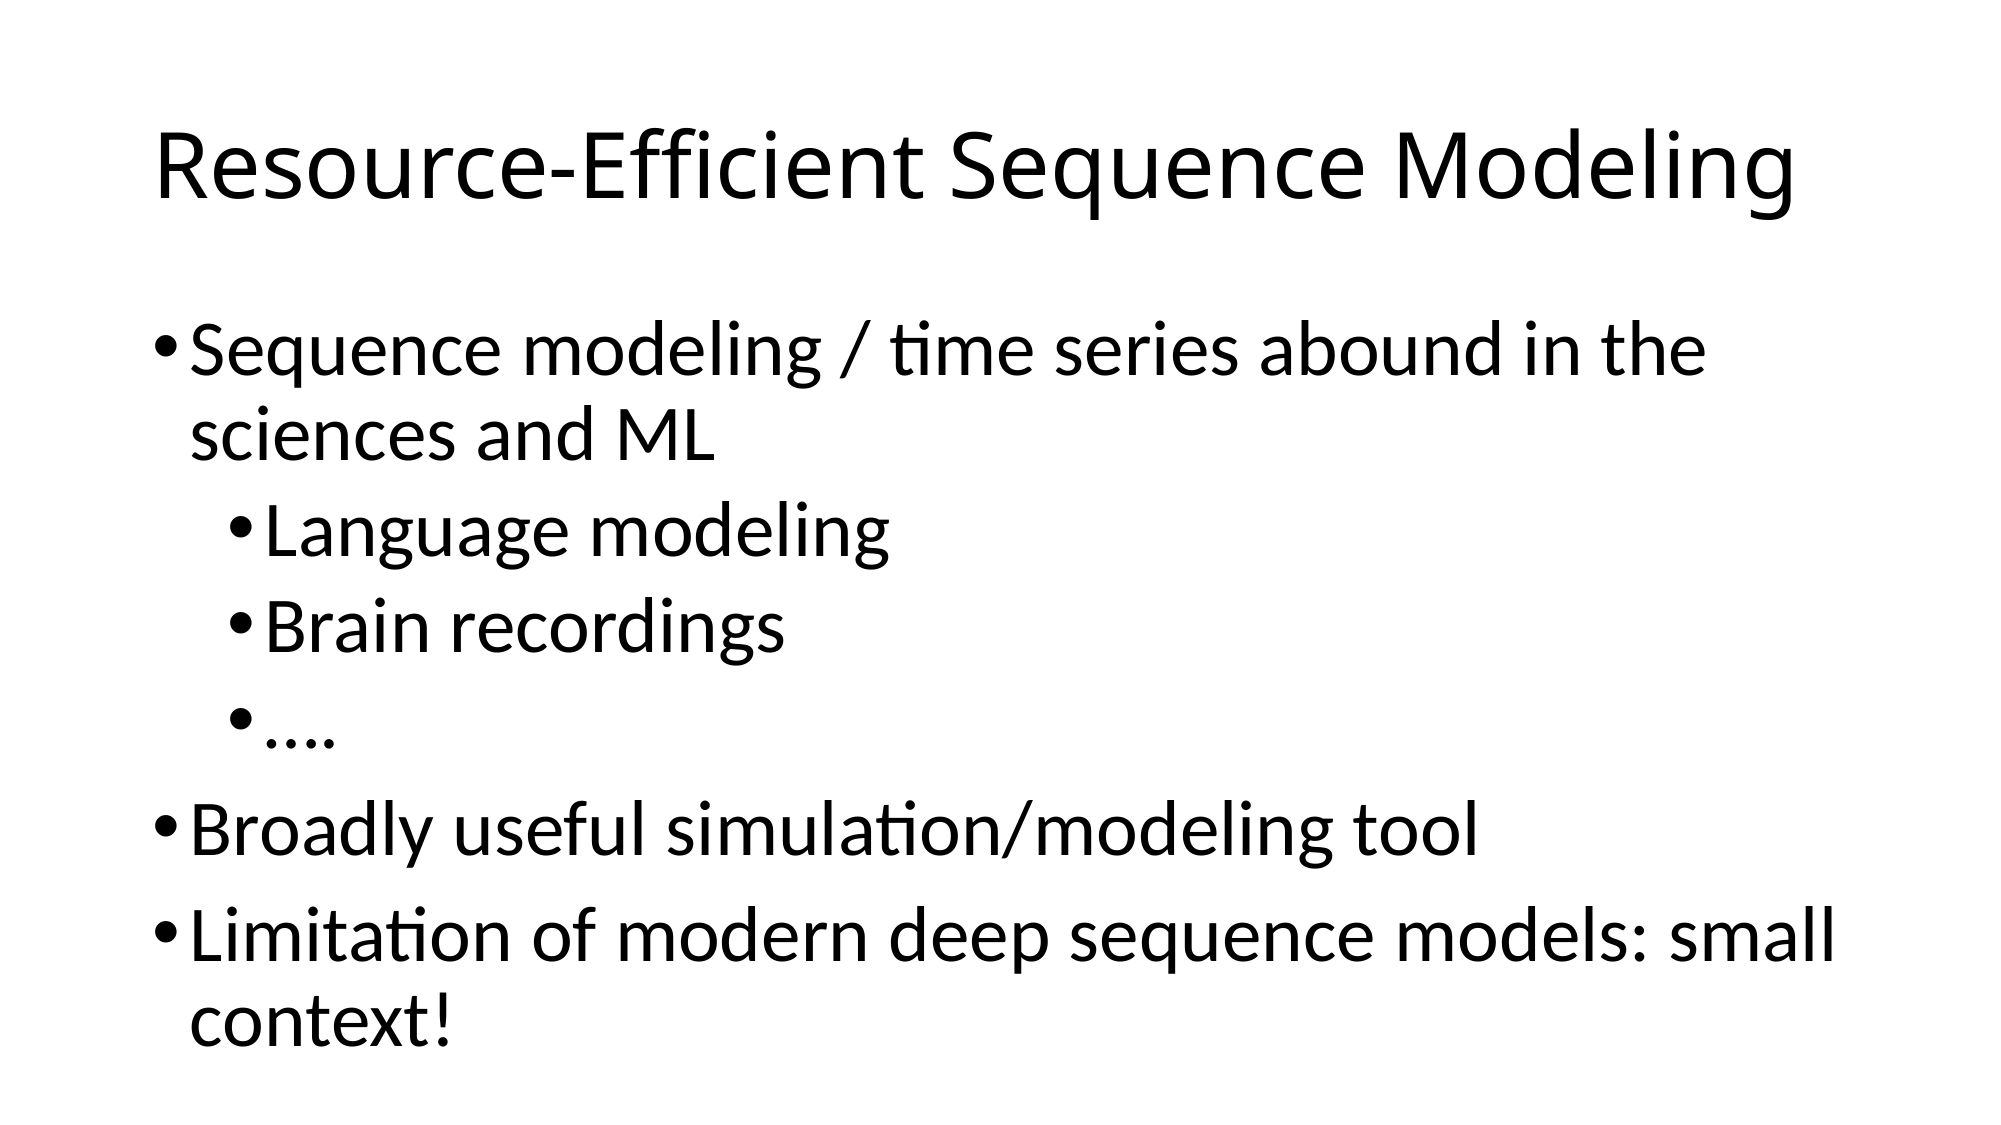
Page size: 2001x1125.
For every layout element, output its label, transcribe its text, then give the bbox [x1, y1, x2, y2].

title Resource-Efficient Sequence Modeling [137, 59, 1863, 278]
list Sequence modeling / time series abound in the sciences and ML Language modeling Brain recordings …. Broadly useful simulation/modeling tool Limitation of modern deep sequence models: small context! [137, 299, 1863, 1014]
